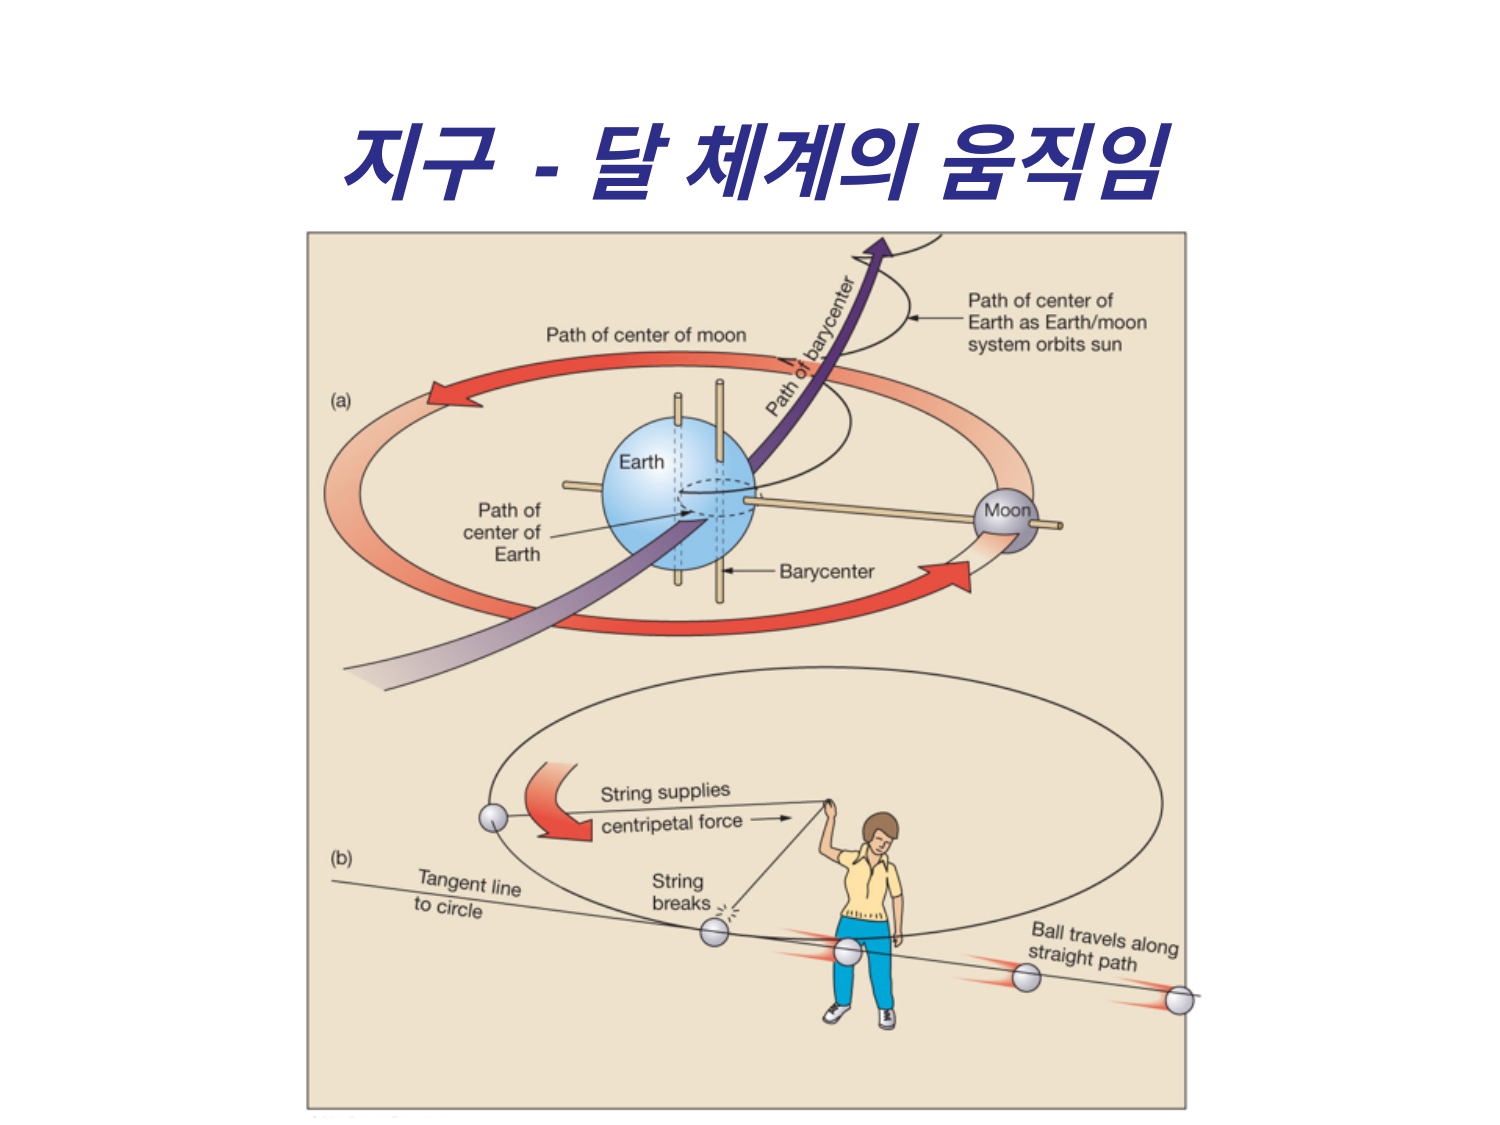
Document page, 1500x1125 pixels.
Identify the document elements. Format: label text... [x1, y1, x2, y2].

title 지구 -달 체계의 움직임 [75, 89, 1425, 232]
picture [302, 226, 1211, 1118]
